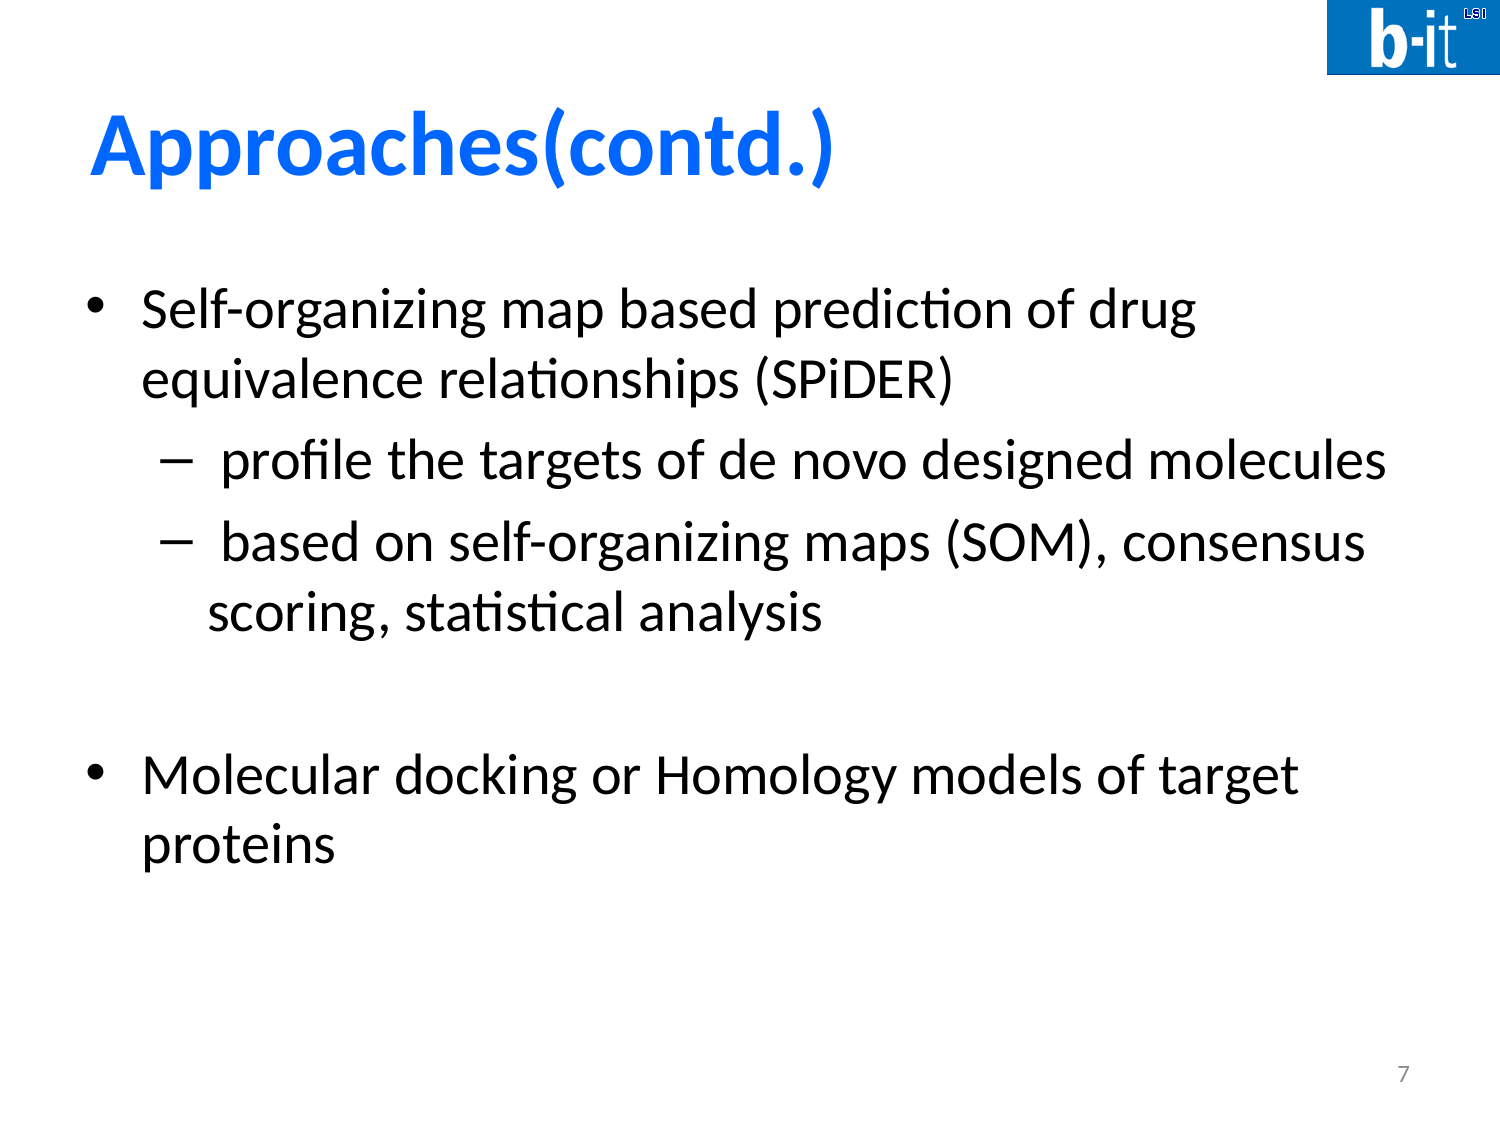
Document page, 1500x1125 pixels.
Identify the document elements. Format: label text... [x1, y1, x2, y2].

list Self-organizing map based prediction of drug equivalence relationships (SPiDER) profile the targets of de novo designed molecules based on self-organizing maps (SOM), consensus scoring, statistical analysis Molecular docking or Homology models of target proteins [70, 262, 1425, 1043]
picture [1326, 0, 1500, 76]
title Approaches(contd.) [75, 45, 1425, 233]
slide_number 7 [1074, 1043, 1425, 1103]
